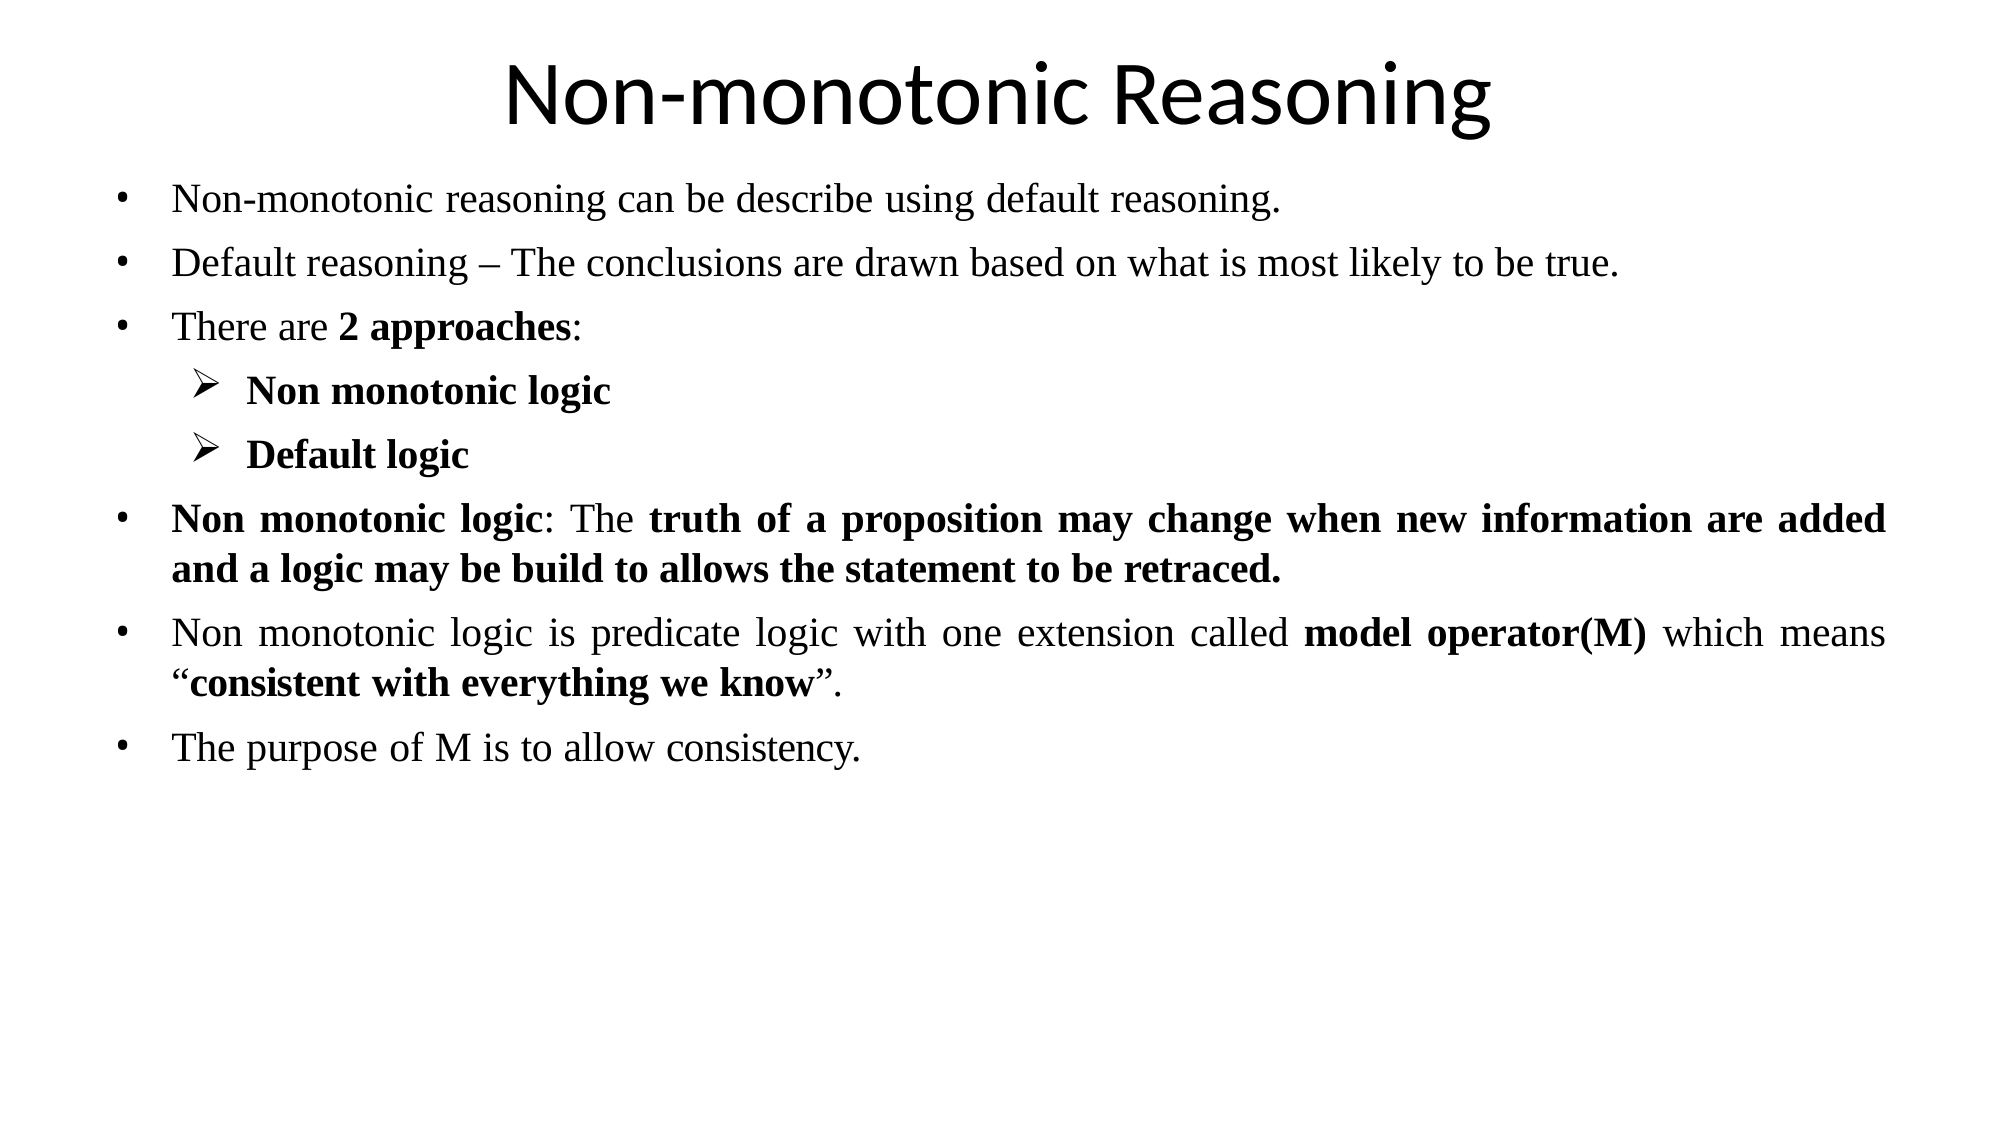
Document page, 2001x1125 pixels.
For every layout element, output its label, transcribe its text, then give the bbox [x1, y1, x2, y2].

title Non-monotonic Reasoning [501, 30, 1499, 154]
text_box Non-monotonic reasoning can be describe using default reasoning. Default reasoning – The conclusions are drawn based on what is most likely to be true. There are 2 approaches: Non monotonic logic Default logic Non monotonic logic: The truth of a proposition may change when new information are added and a logic may be build to allows the statement to be retraced. Non monotonic logic is predicate logic with one extension called model operator(M) which means “consistent with everything we know”. The purpose of M is to allow consistency. [112, 154, 1888, 770]
